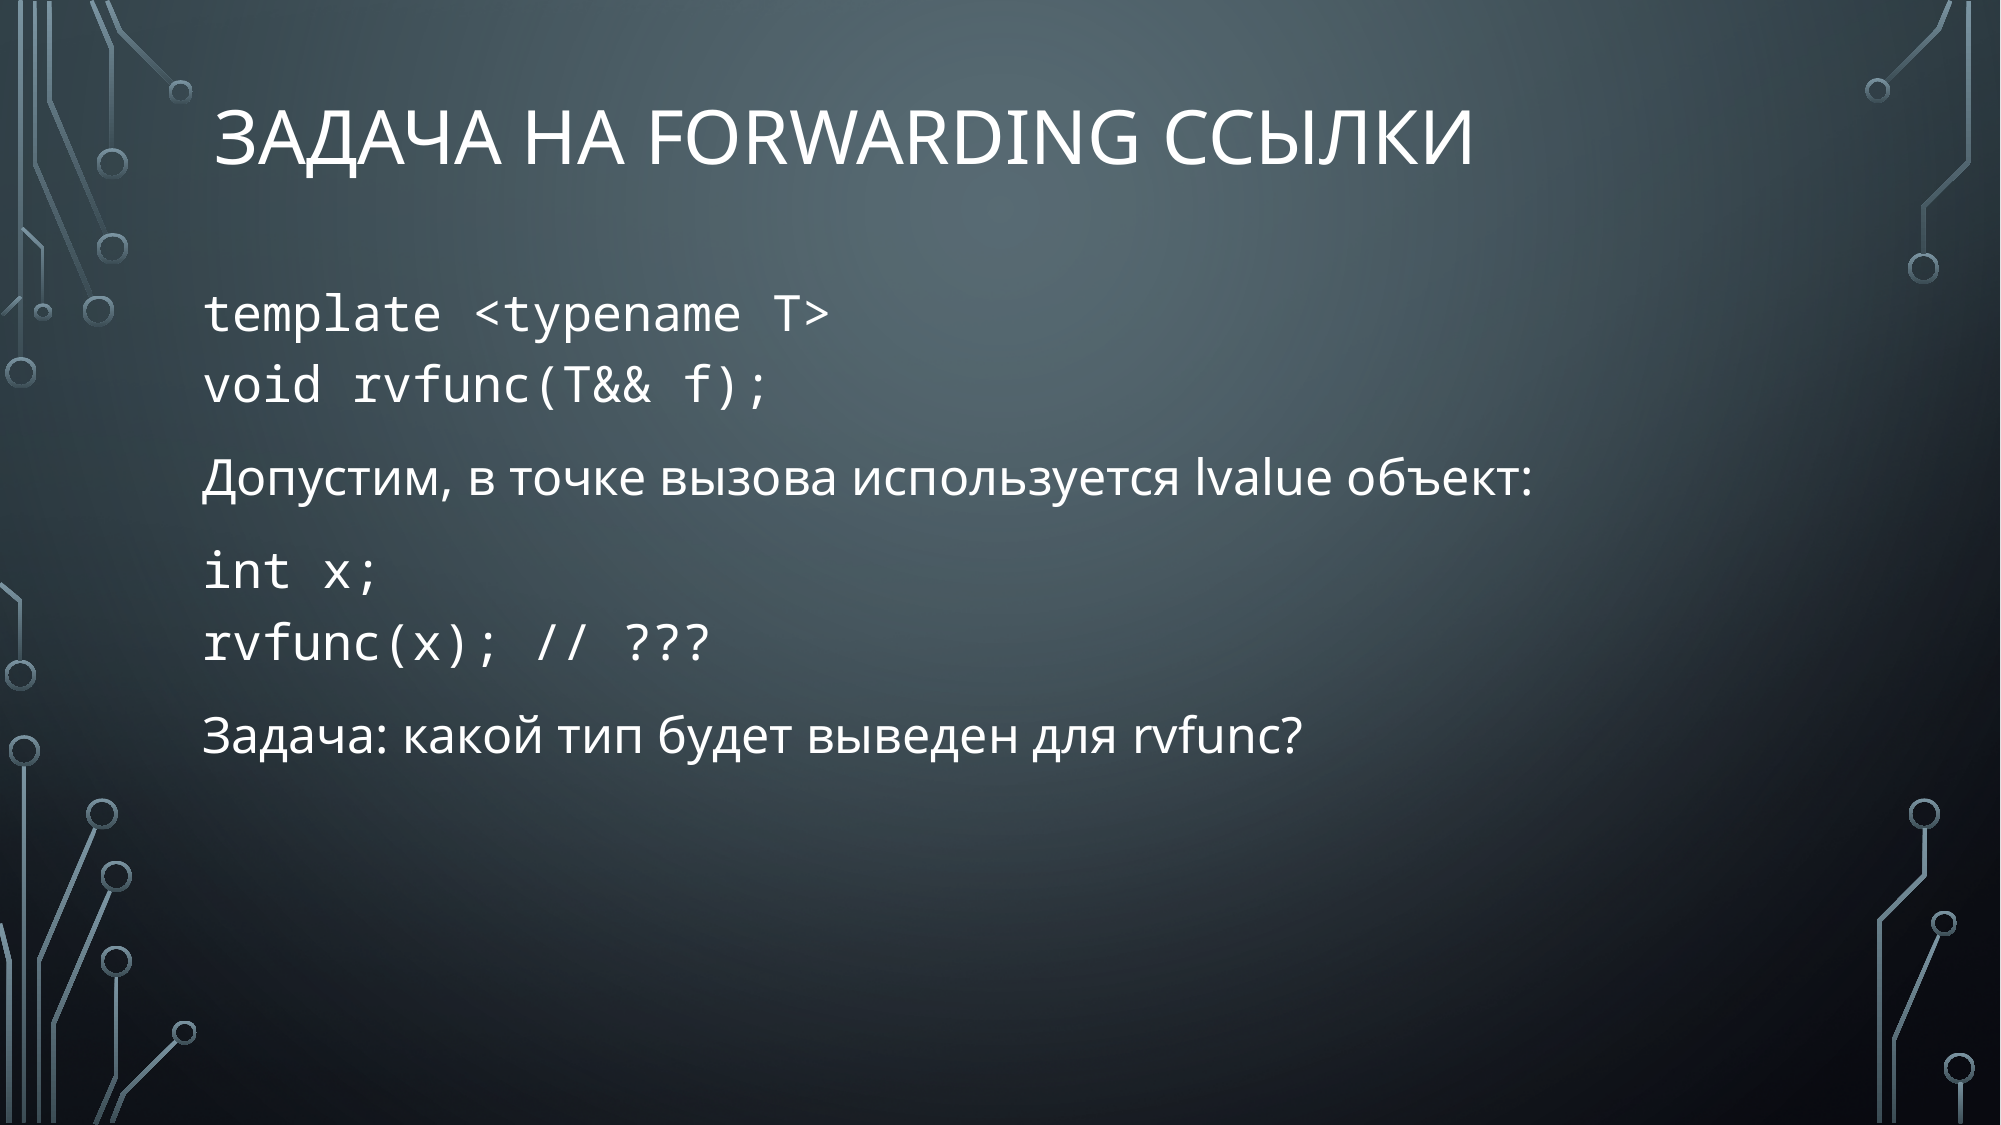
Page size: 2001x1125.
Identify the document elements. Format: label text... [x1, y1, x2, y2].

title Задача на FORWARDING ссылки [199, 18, 1825, 262]
list template <typename T> void rvfunc(T&& f); Допустим, в точке вызова используется lvalue объект: int x; rvfunc(x); // ??? Задача: какой тип будет выведен для rvfunc? [187, 261, 1813, 1040]
